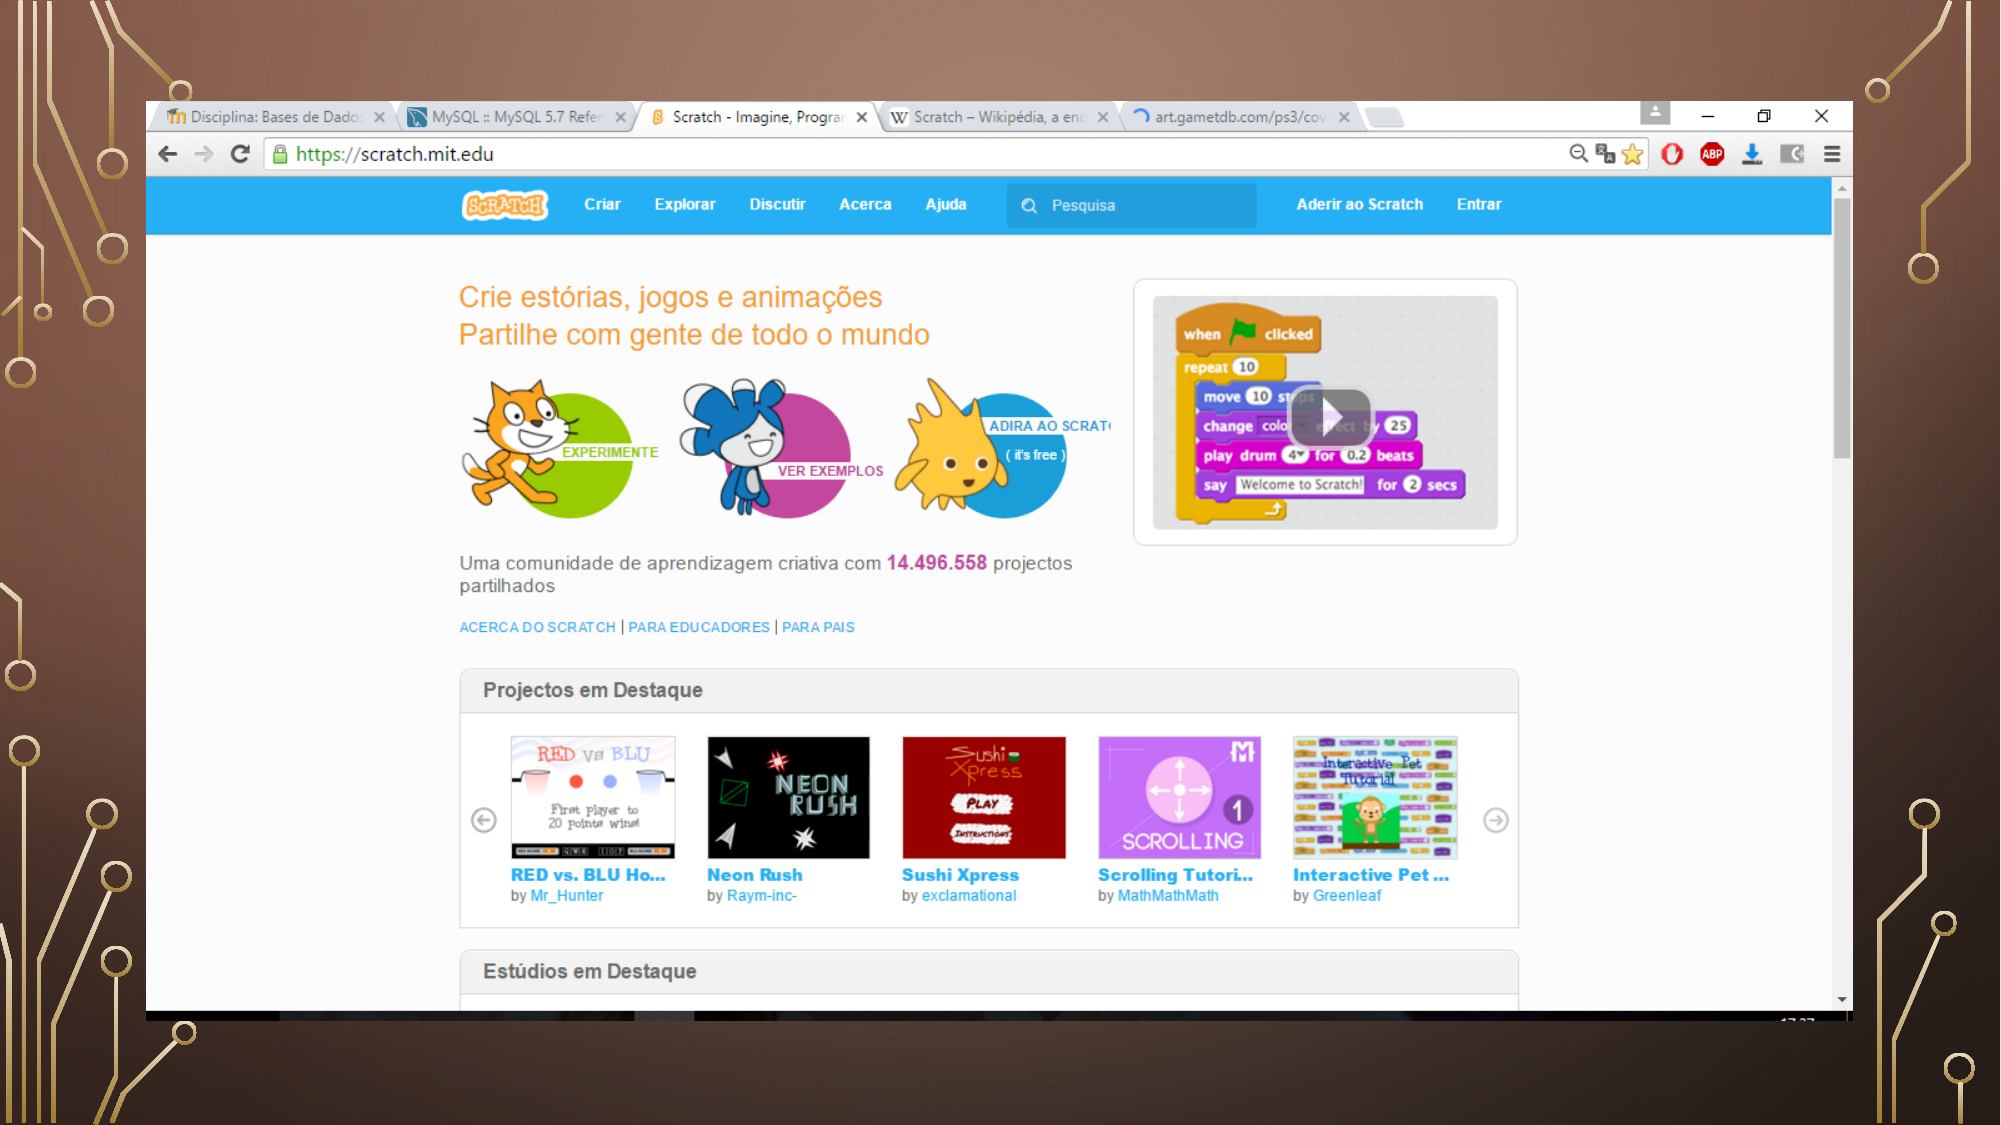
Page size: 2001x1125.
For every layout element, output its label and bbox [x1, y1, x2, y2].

list [146, 101, 1854, 1021]
